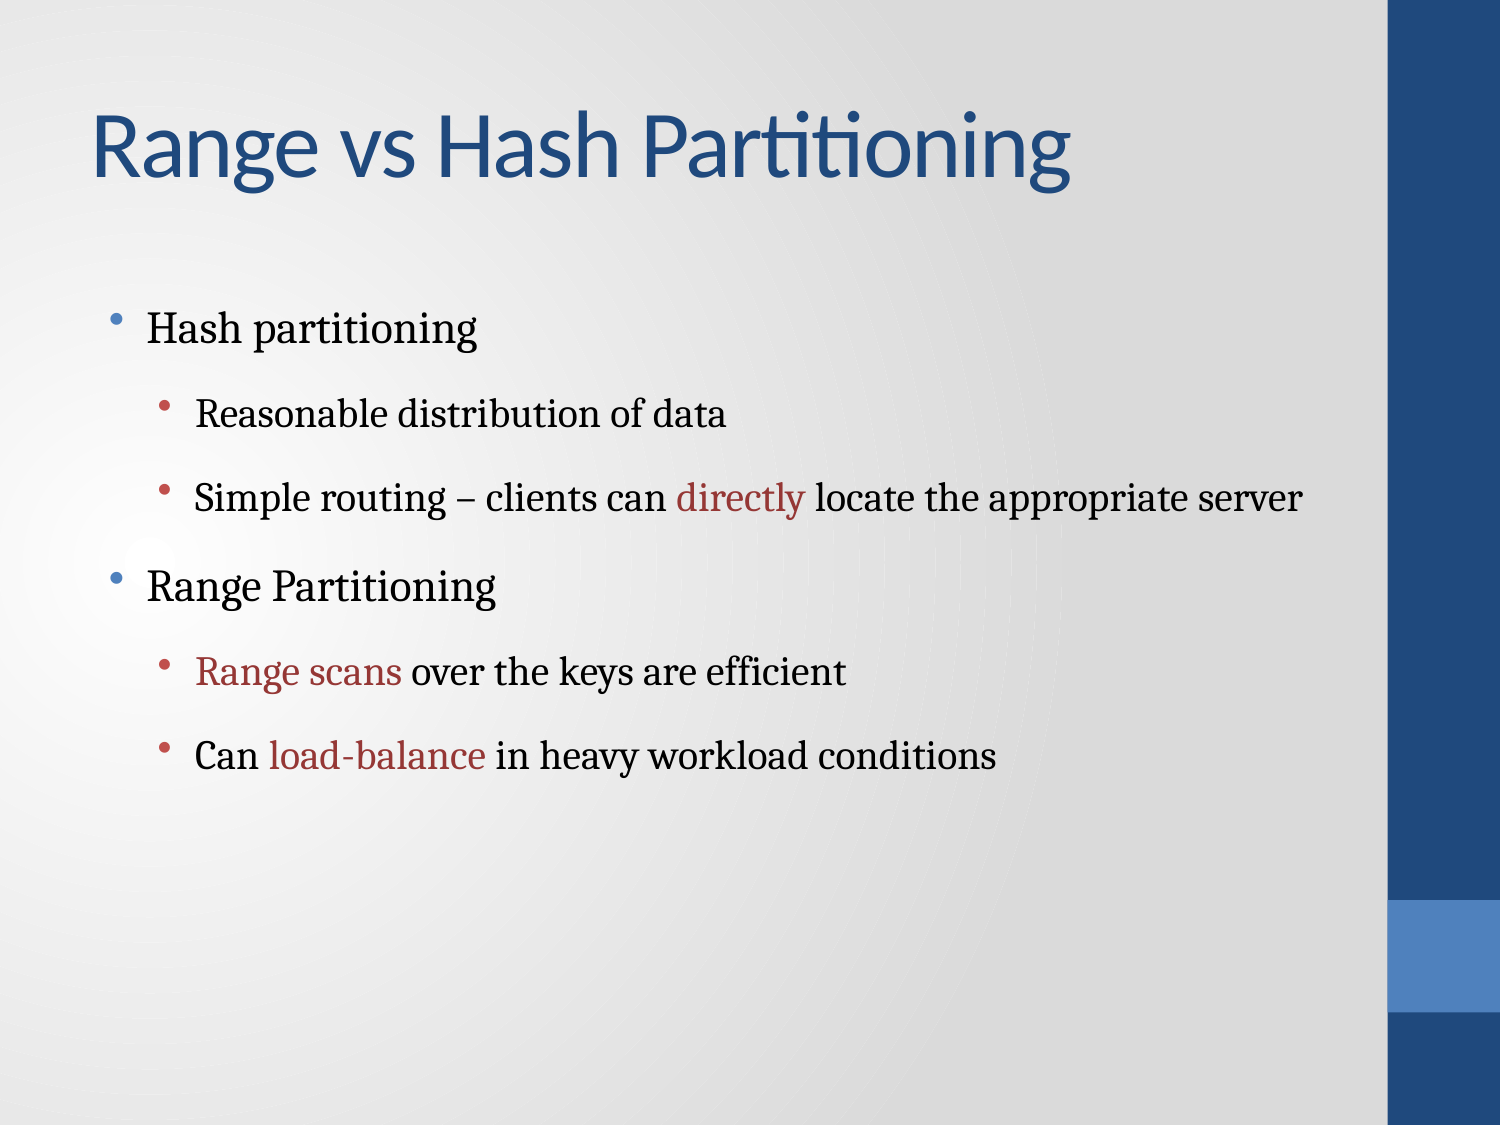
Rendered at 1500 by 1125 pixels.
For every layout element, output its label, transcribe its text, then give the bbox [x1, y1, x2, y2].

title Range vs Hash Partitioning [75, 45, 1325, 233]
list Hash partitioning Reasonable distribution of data Simple routing – clients can directly locate the appropriate server Range Partitioning Range scans over the keys are efficient Can load-balance in heavy workload conditions [75, 262, 1325, 1050]
